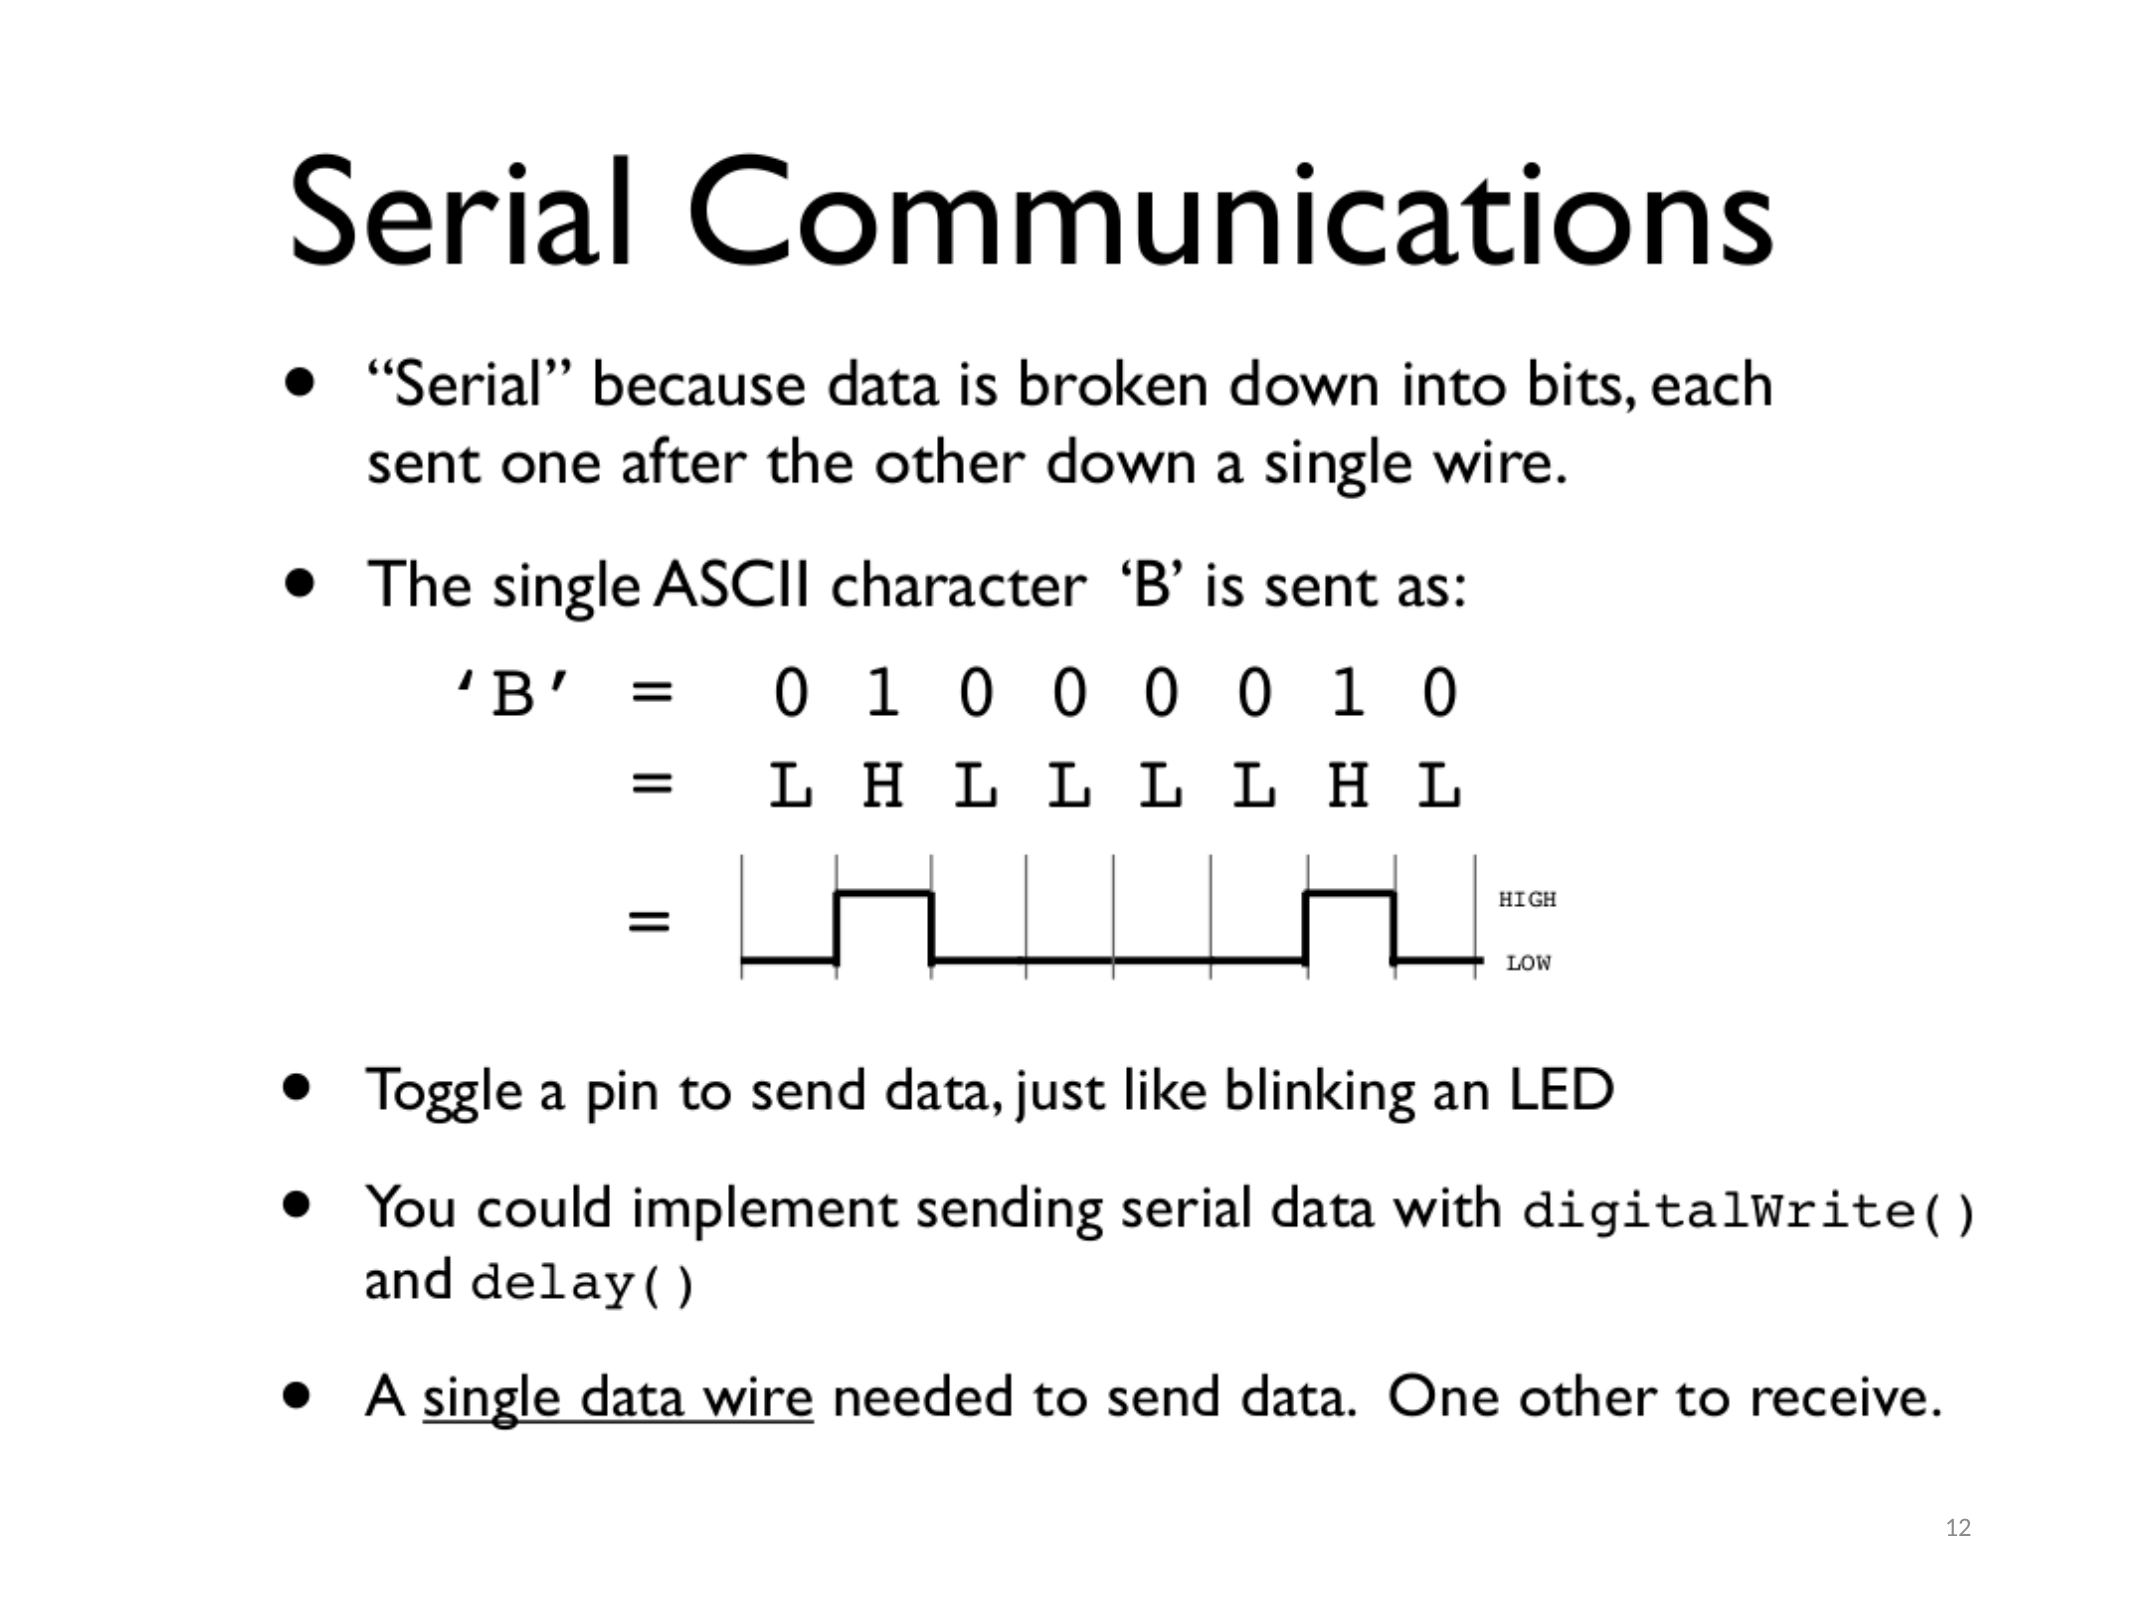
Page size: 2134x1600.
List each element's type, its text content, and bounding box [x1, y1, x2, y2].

slide_number 12 [1506, 1483, 1987, 1569]
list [41, 141, 2026, 1459]
